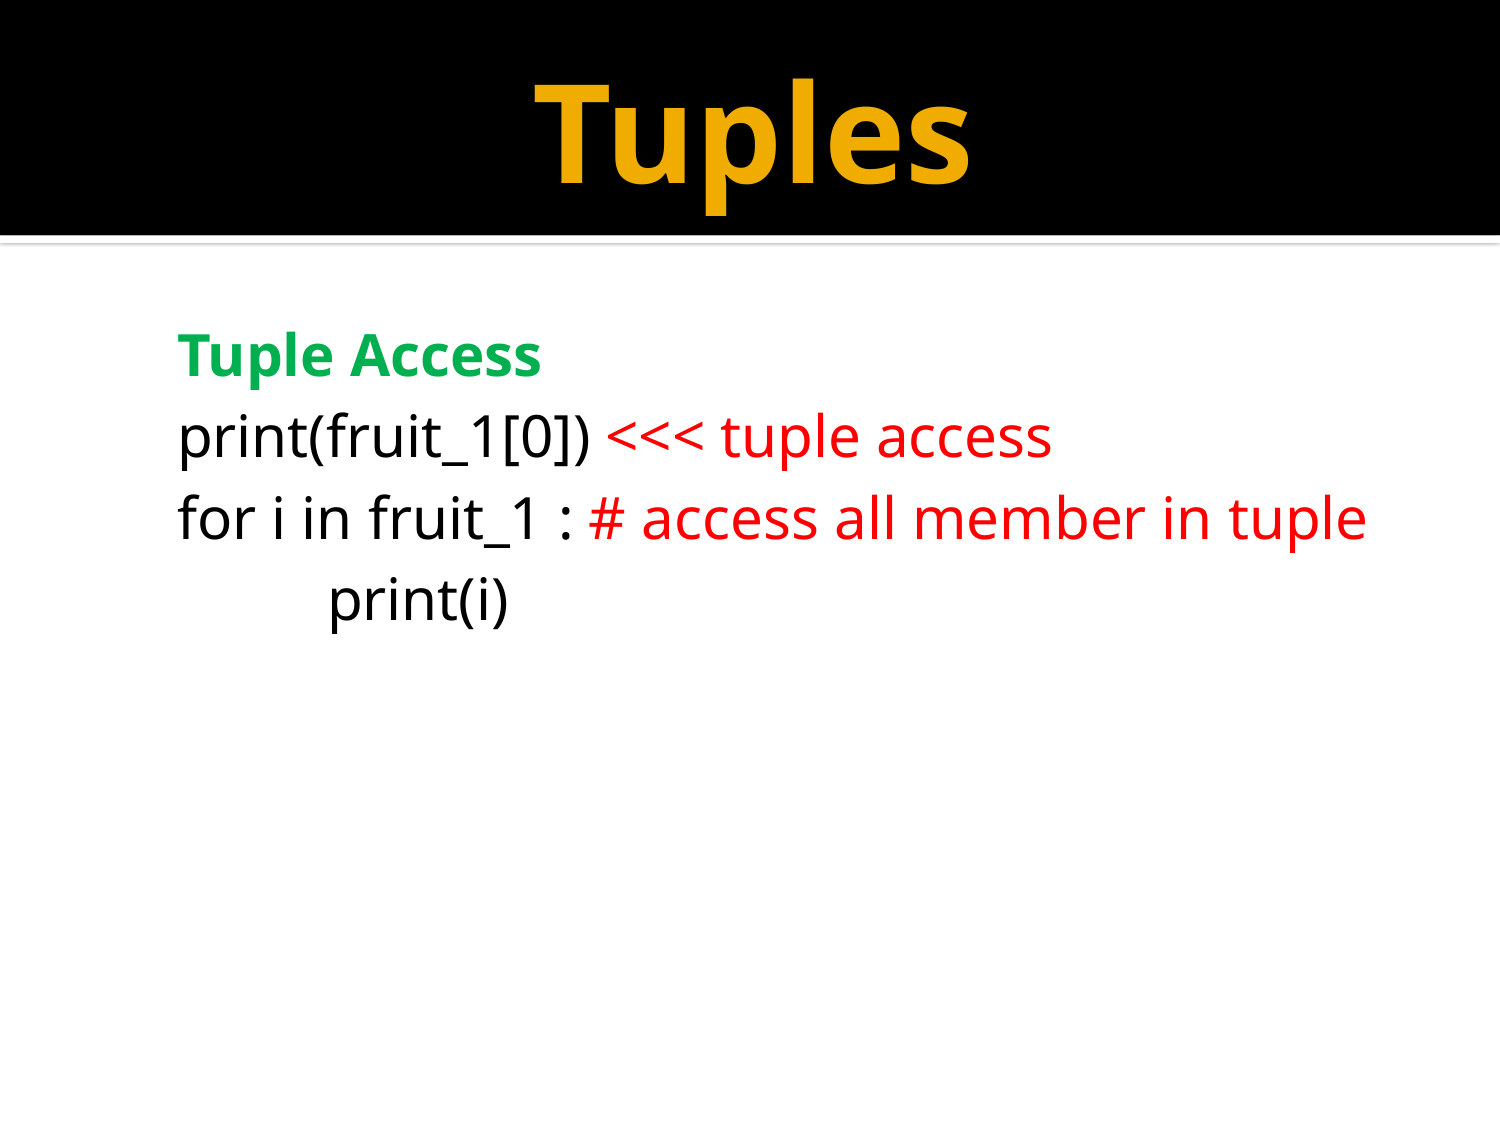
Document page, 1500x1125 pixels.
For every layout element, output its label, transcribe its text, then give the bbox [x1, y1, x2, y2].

title Tuples [75, 25, 1425, 231]
list Tuple Access print(fruit_1[0]) <<< tuple access for i in fruit_1 : # access all member in tuple print(i) [135, 302, 1388, 1033]
